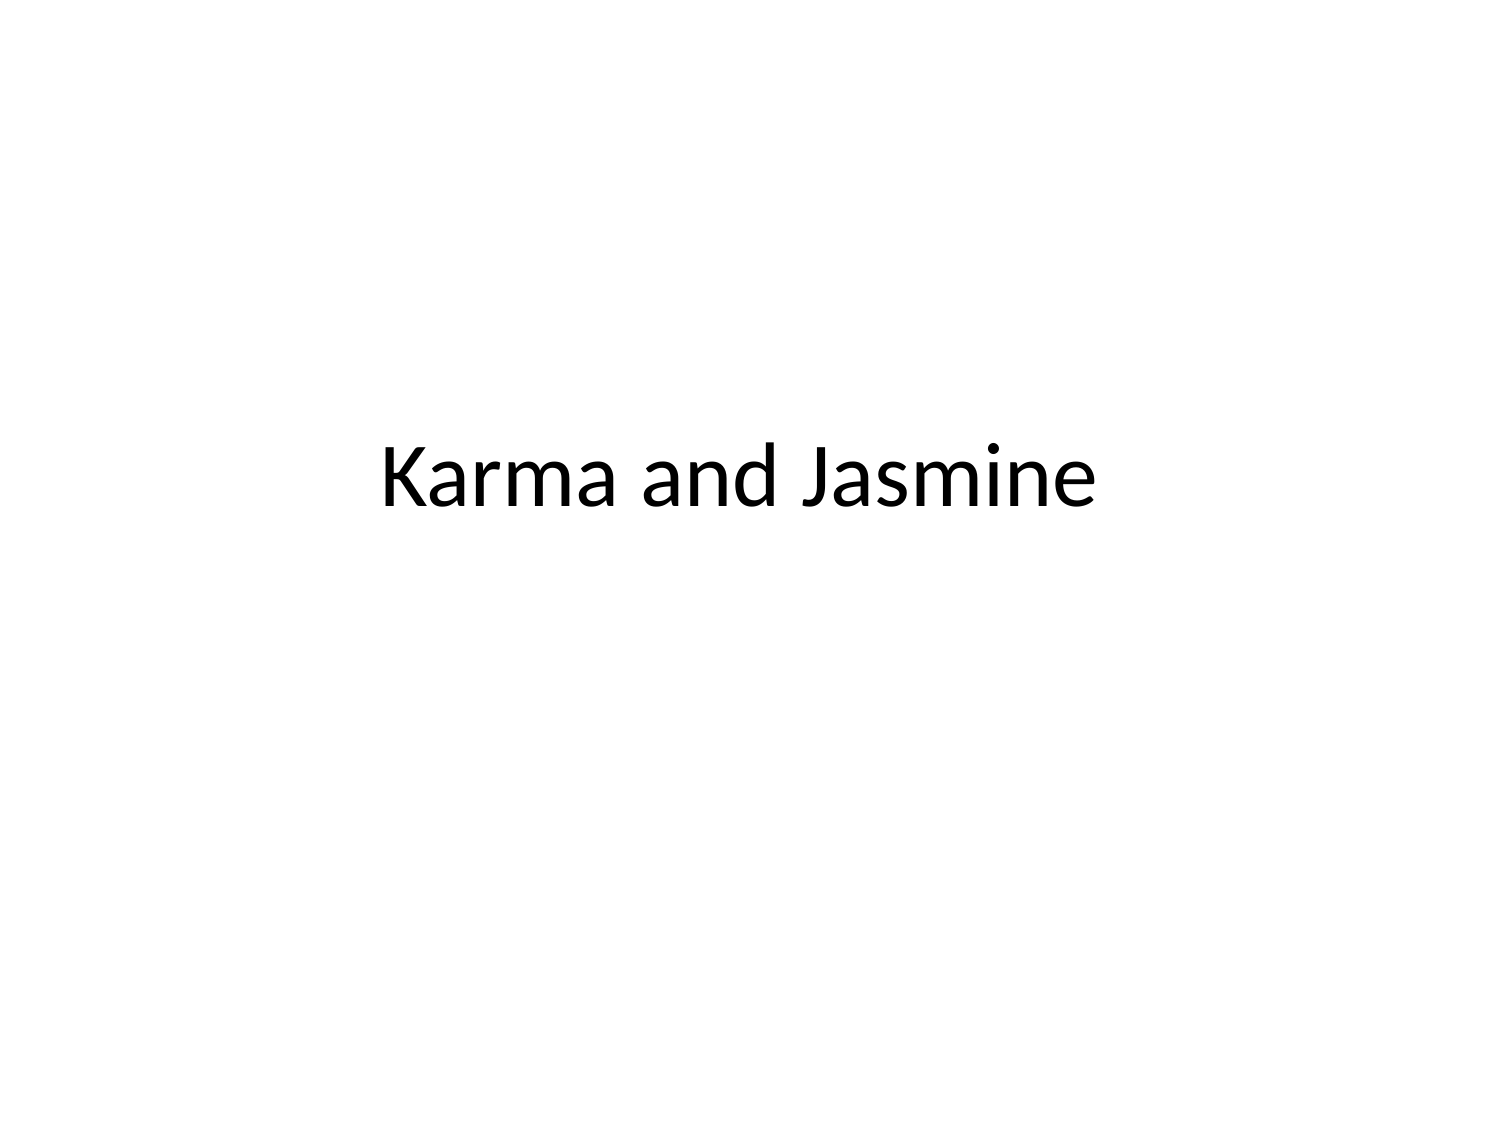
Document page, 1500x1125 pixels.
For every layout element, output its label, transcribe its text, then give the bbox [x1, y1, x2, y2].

title Karma and Jasmine [112, 349, 1388, 591]
